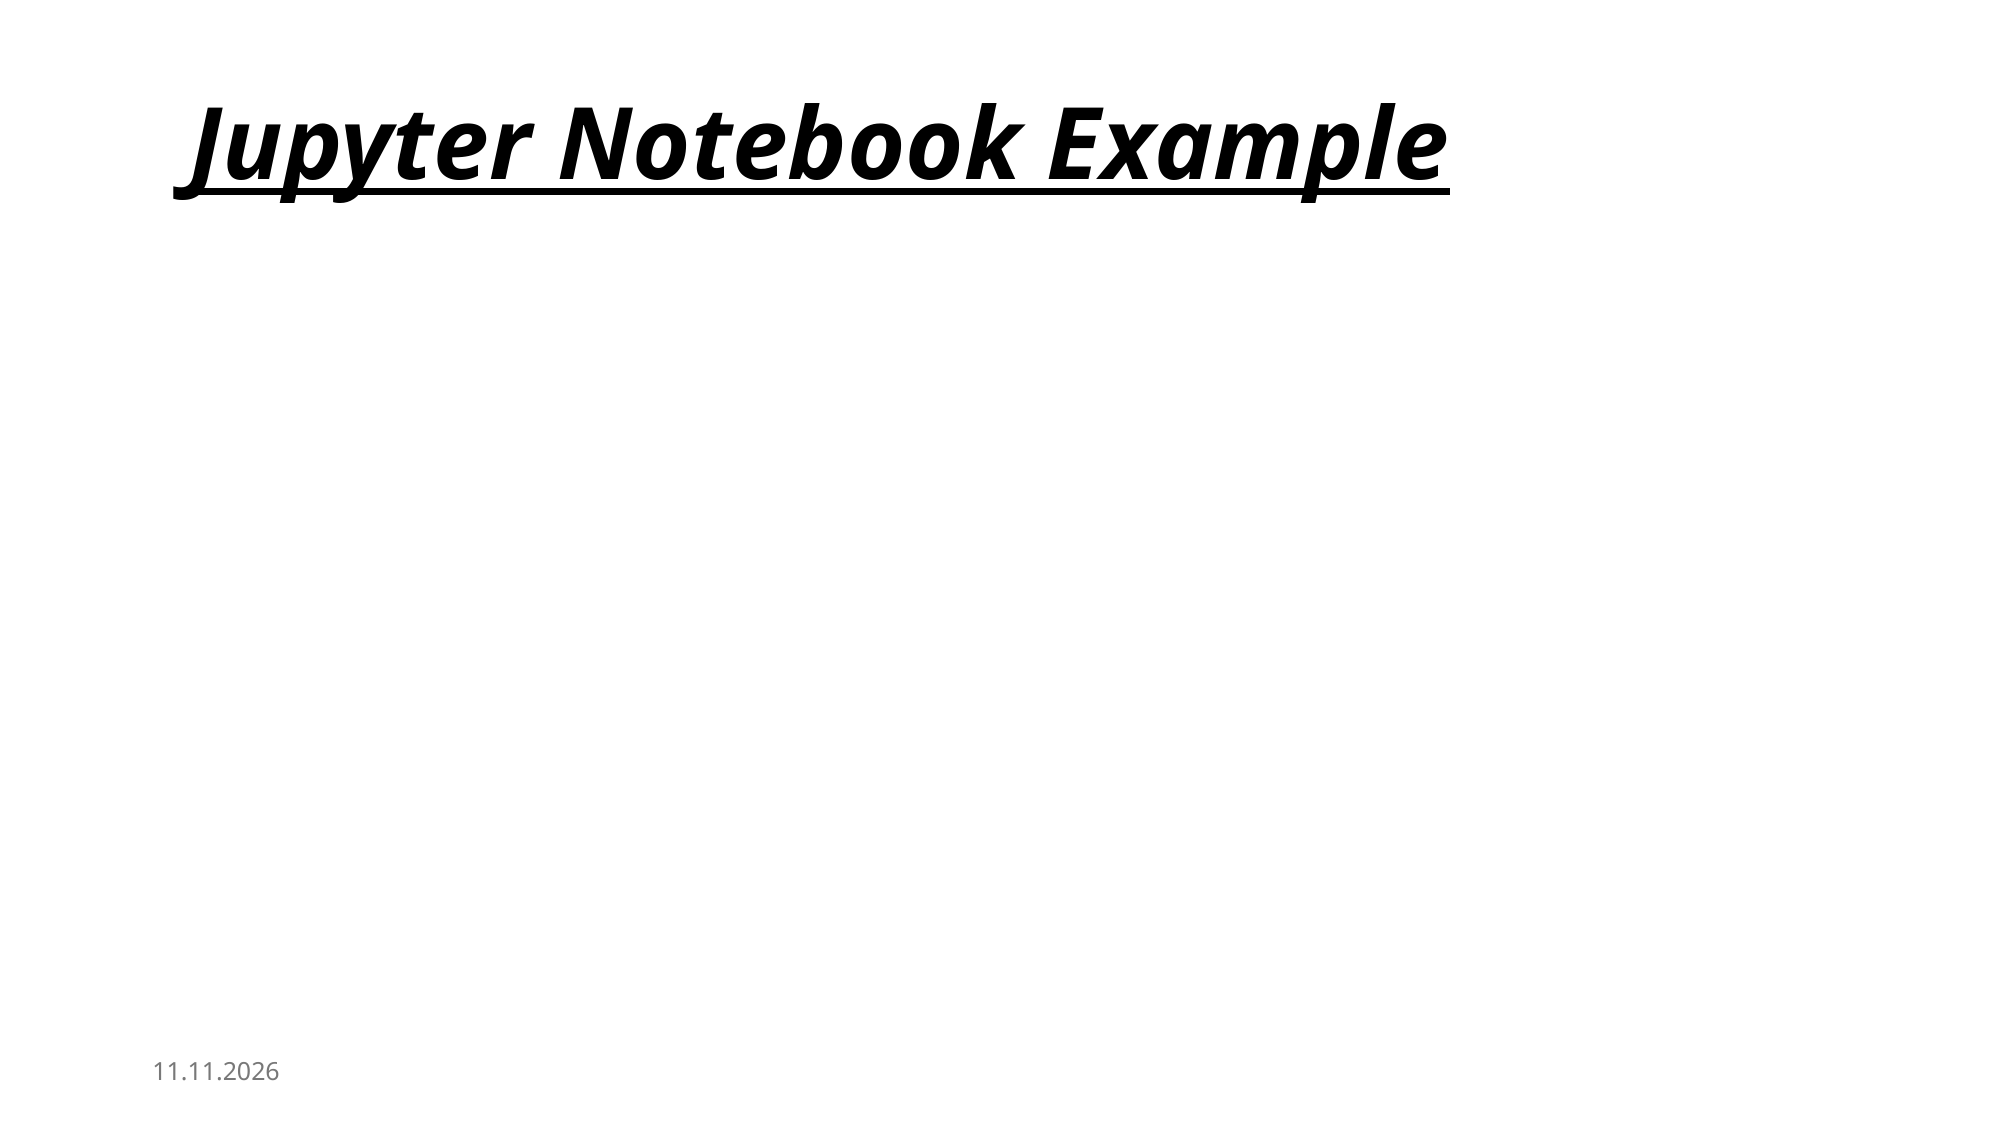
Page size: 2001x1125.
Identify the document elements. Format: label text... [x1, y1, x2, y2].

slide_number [137, 1042, 588, 1103]
title Jupyter Notebook Example [174, 97, 1825, 210]
